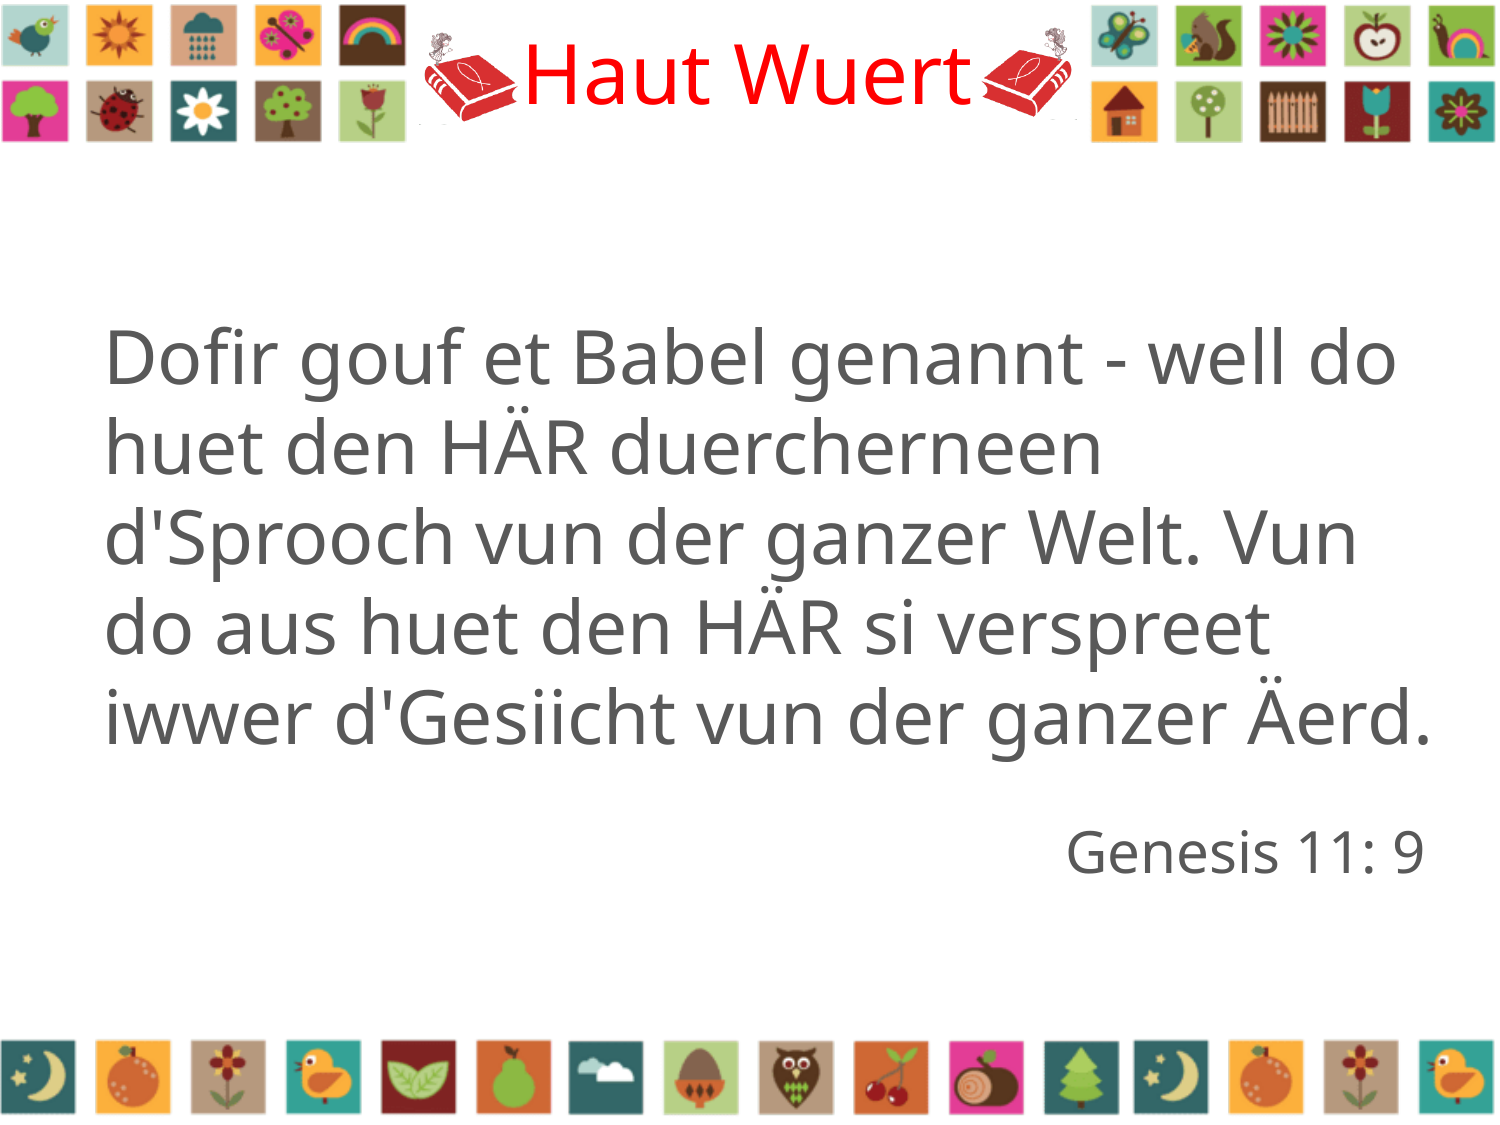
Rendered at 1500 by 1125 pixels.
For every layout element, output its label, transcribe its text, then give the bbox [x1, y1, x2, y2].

picture [950, 3, 1500, 150]
picture [0, 3, 550, 150]
text_box Genesis 11: 9 [808, 807, 1441, 893]
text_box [0, 1028, 1500, 1118]
text_box Haut Wuert [425, 13, 1077, 129]
text_box Dofir gouf et Babel genannt - well do huet den HÄR duercherneen d'Sprooch vun der ganzer Welt. Vun do aus huet den HÄR si verspreet iwwer d'Gesiicht vun der ganzer Äerd. [88, 302, 1459, 768]
